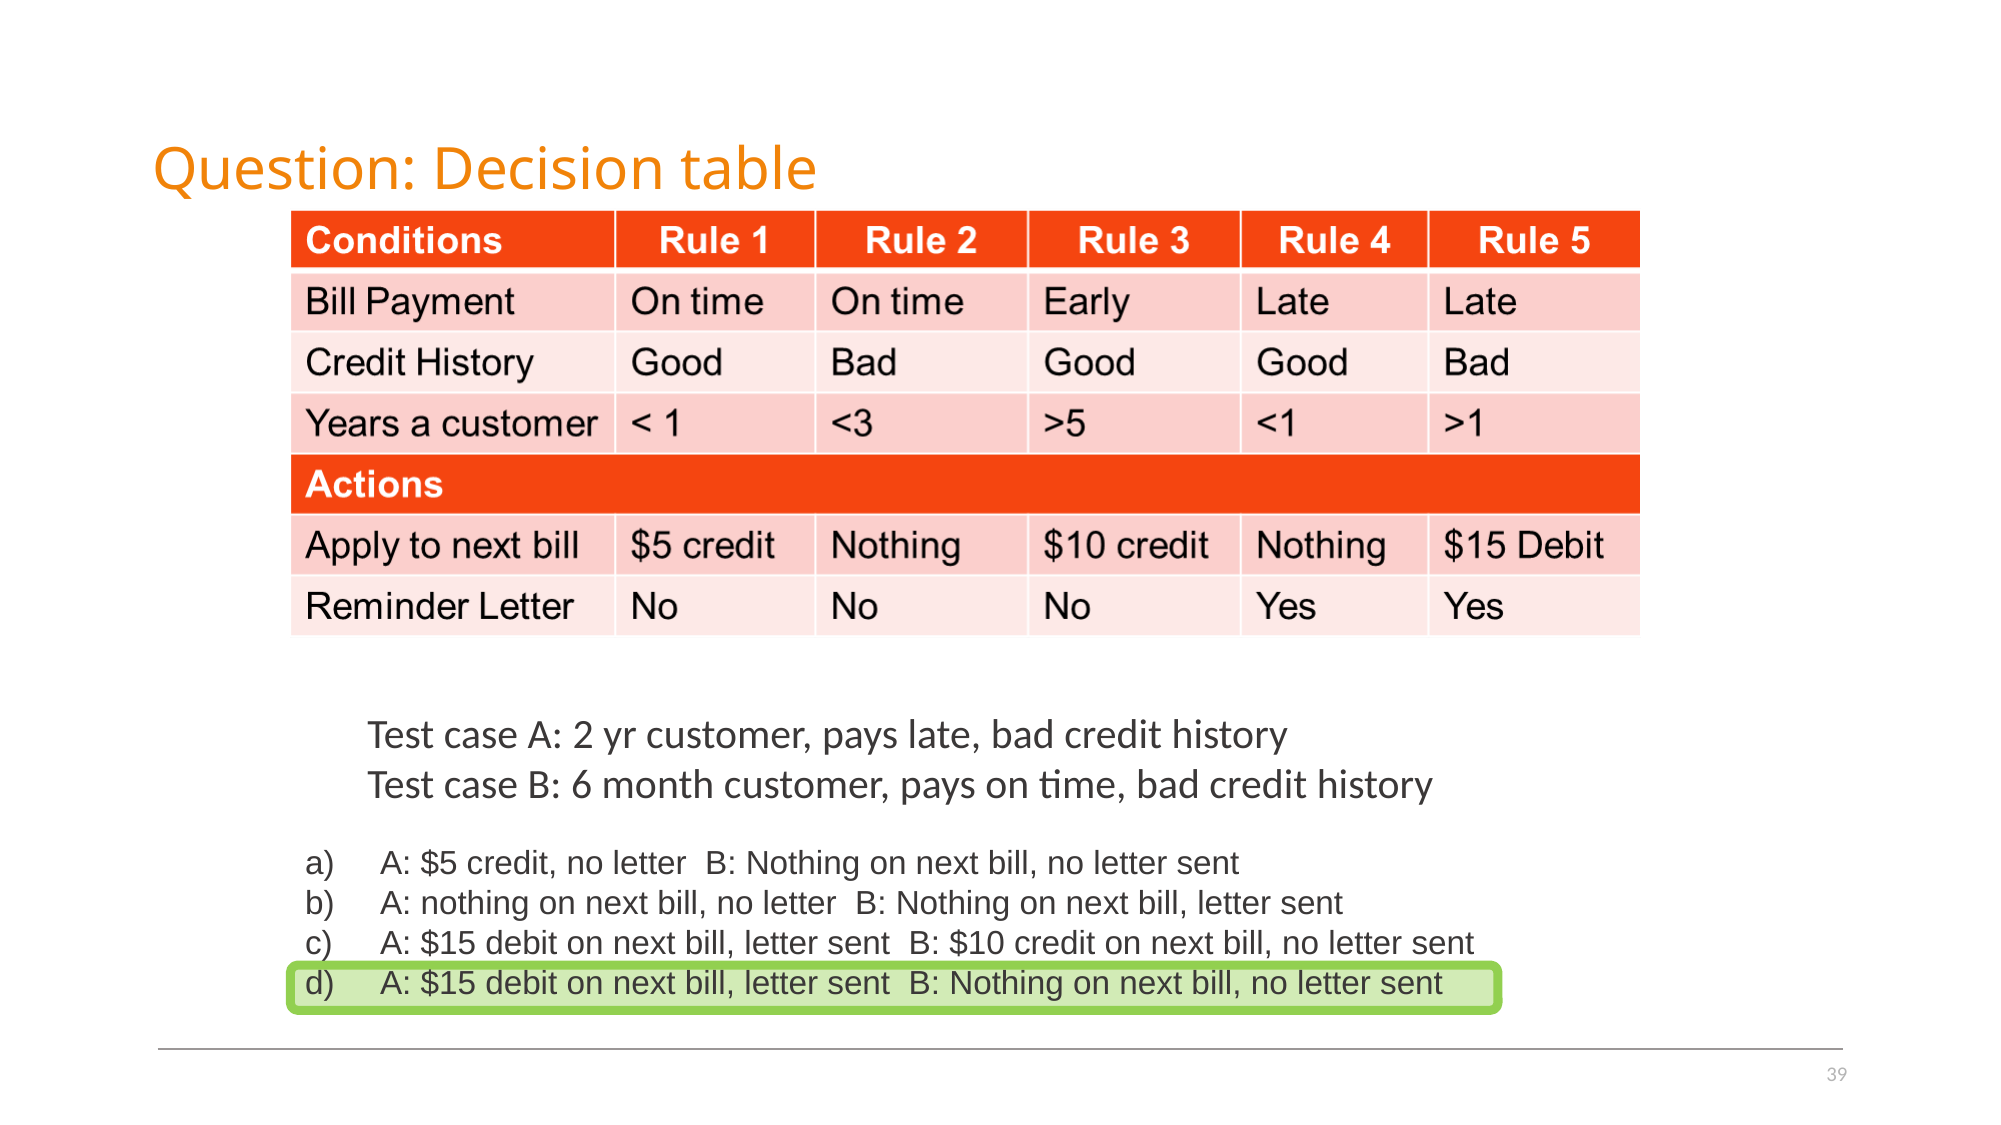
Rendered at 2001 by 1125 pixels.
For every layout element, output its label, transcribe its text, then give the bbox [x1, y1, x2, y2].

slide_number 39 [1412, 1042, 1863, 1103]
text_box A: $5 credit, no letter B: Nothing on next bill, no letter sent A: nothing on next bill, no letter B: Nothing on next bill, letter sent A: $15 debit on next bill, letter sent B: $10 credit on next bill, no letter sent A: $15 debit on next bill, letter sent B: Nothing on next bill, no letter sent [290, 833, 1653, 1009]
title Question: Decision table [137, 61, 1863, 280]
text_box Test case A: 2 yr customer, pays late, bad credit history Test case B: 6 month customer, pays on time, bad credit history [352, 699, 1698, 815]
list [289, 203, 1641, 651]
text_box [285, 963, 1501, 1015]
